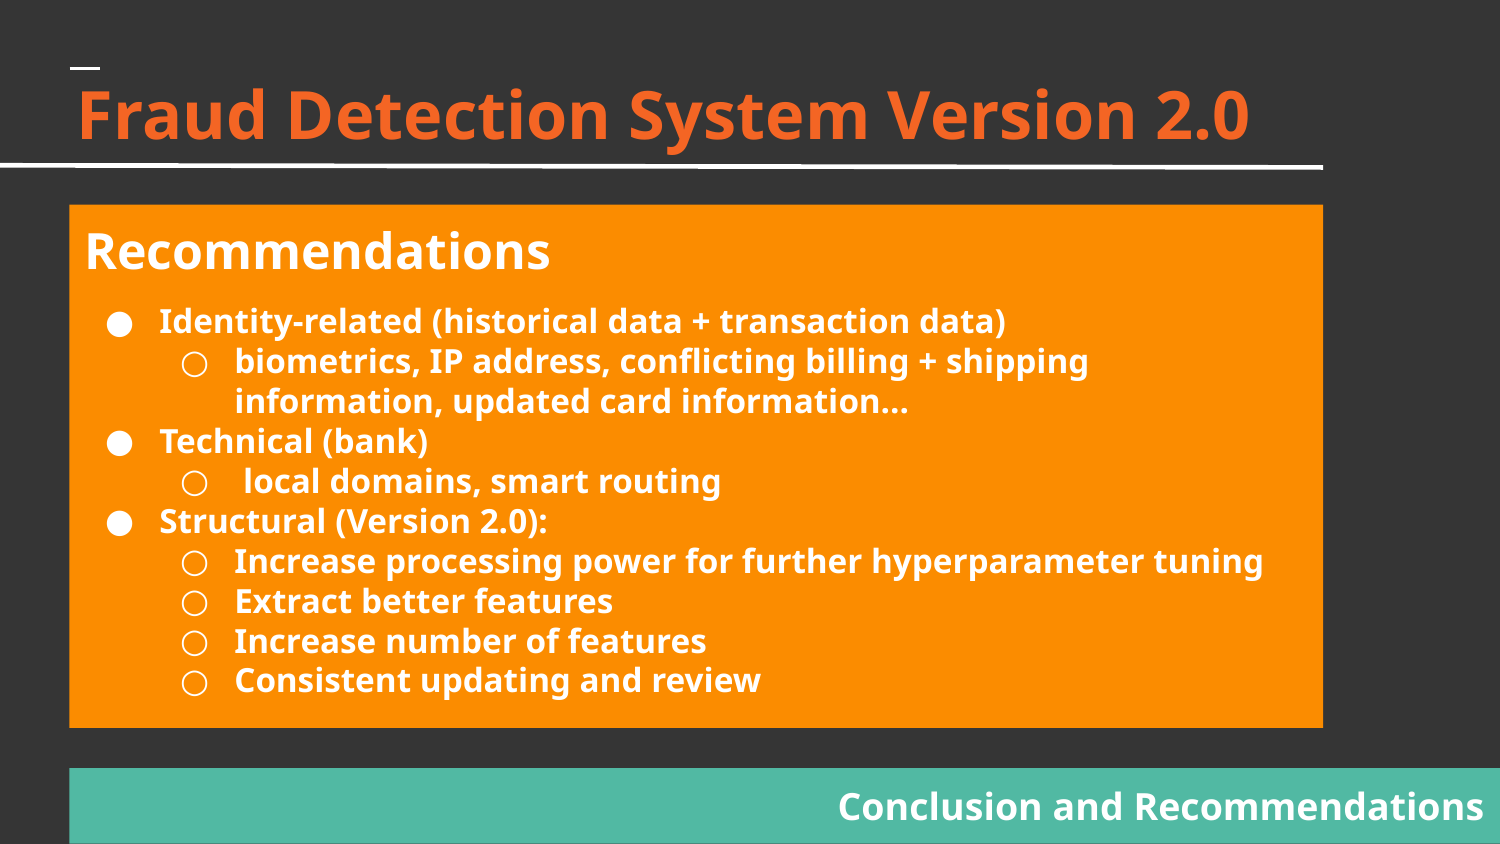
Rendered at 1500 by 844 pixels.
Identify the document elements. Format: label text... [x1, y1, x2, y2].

title Recommendations Identity-related (historical data + transaction data) biometrics, IP address, conflicting billing + shipping information, updated card information… Technical (bank) local domains, smart routing Structural (Version 2.0): Increase processing power for further hyperparameter tuning Extract better features Increase number of features Consistent updating and review [69, 204, 1324, 728]
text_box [0, 164, 1324, 168]
text_box Conclusion and Recommendations [69, 768, 1500, 844]
title Fraud Detection System Version 2.0 [61, 60, 1460, 166]
